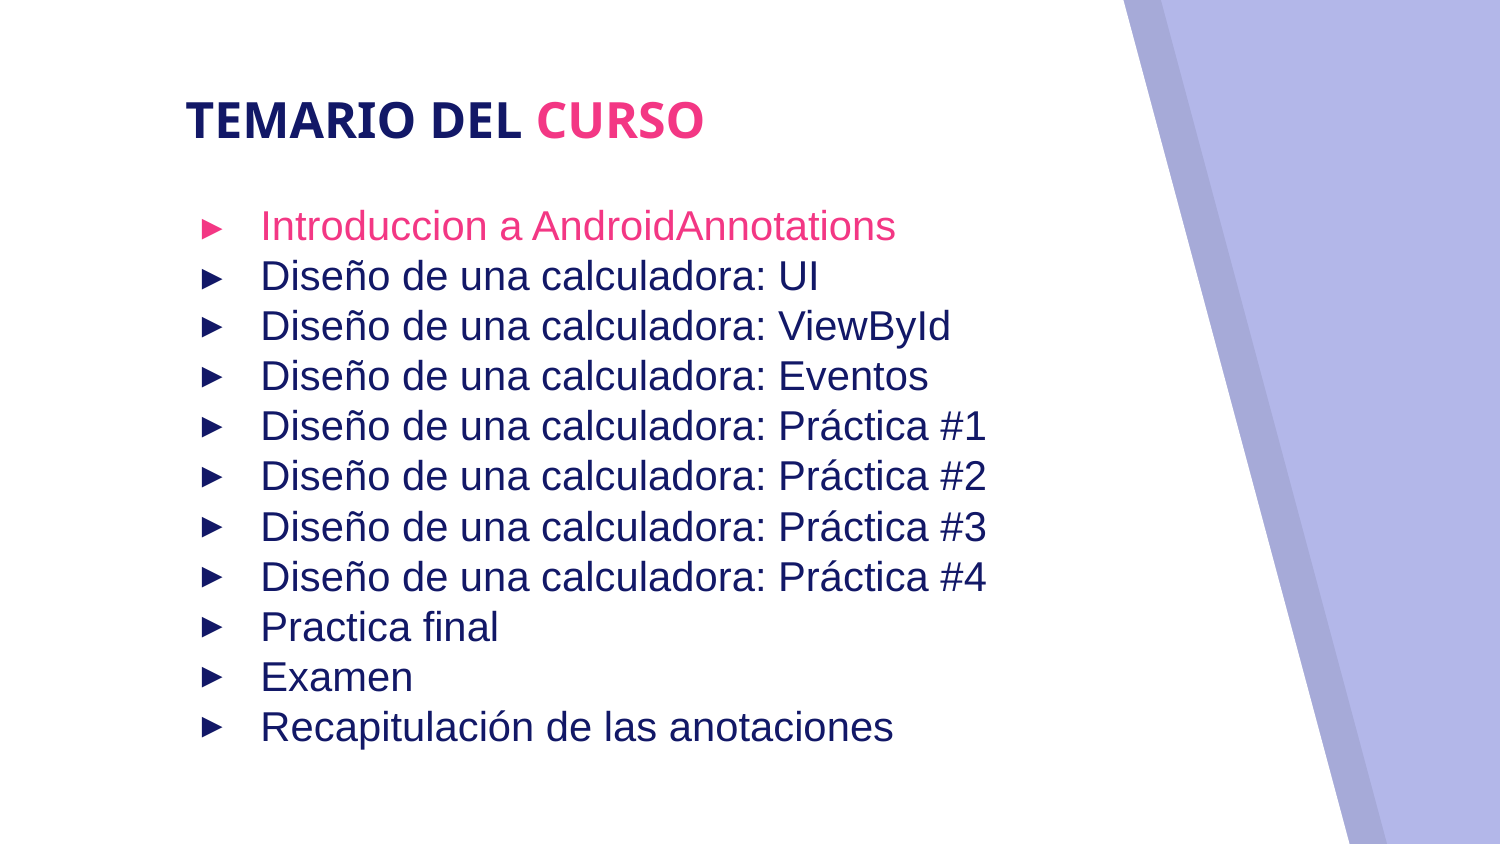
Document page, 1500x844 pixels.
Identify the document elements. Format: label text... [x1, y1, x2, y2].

list Introduccion a AndroidAnnotations Diseño de una calculadora: UI Diseño de una calculadora: ViewById Diseño de una calculadora: Eventos Diseño de una calculadora: Práctica #1 Diseño de una calculadora: Práctica #2 Diseño de una calculadora: Práctica #3 Diseño de una calculadora: Práctica #4 Practica final Examen Recapitulación de las anotaciones [170, 184, 1330, 760]
title TEMARIO DEL CURSO [170, 83, 1044, 164]
